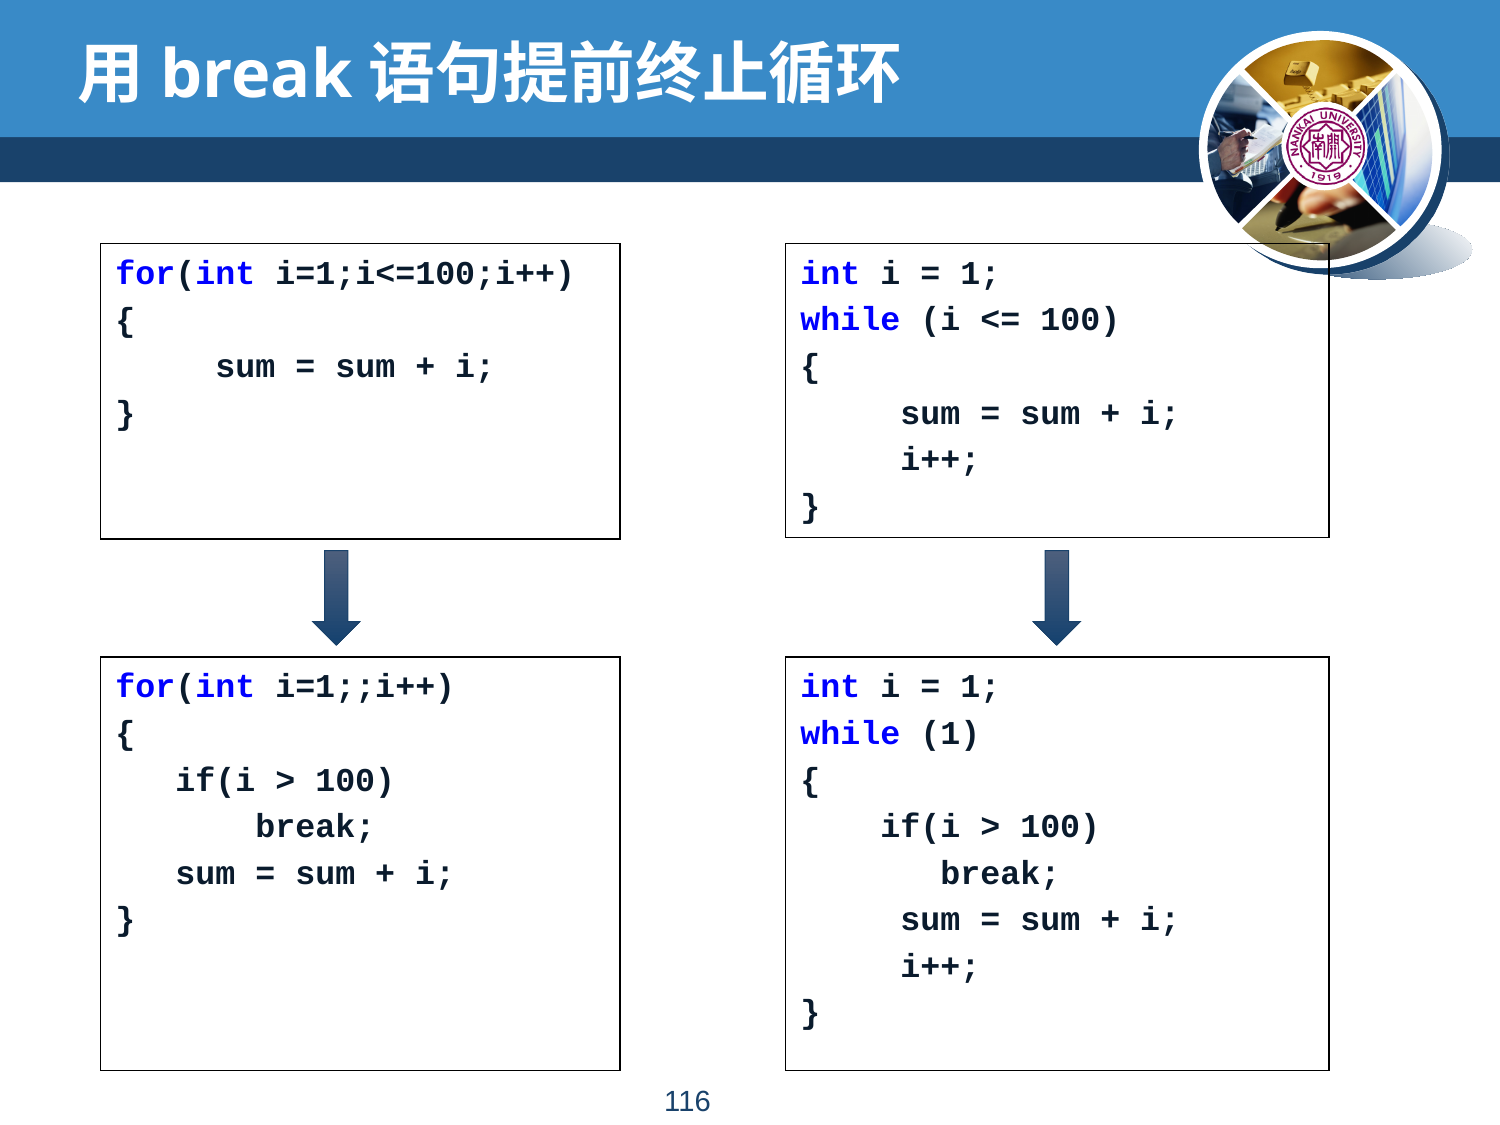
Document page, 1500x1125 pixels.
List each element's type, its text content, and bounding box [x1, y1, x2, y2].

text_box for(int i=1;i<=100;i++) { sum = sum + i; } [100, 243, 621, 539]
text_box int i = 1; while (i <= 100) { sum = sum + i; i++; } [785, 243, 1329, 538]
picture [1207, 40, 1433, 261]
text_box int i = 1; while (1) { if(i > 100) break; sum = sum + i; i++; } [785, 656, 1329, 1071]
text_box [1032, 550, 1082, 646]
slide_number 115 [512, 1074, 863, 1114]
text_box for(int i=1;;i++) { if(i > 100) break; sum = sum + i; } [100, 656, 621, 1071]
text_box [311, 550, 361, 646]
title 用break语句提前终止循环 [62, 24, 1275, 118]
